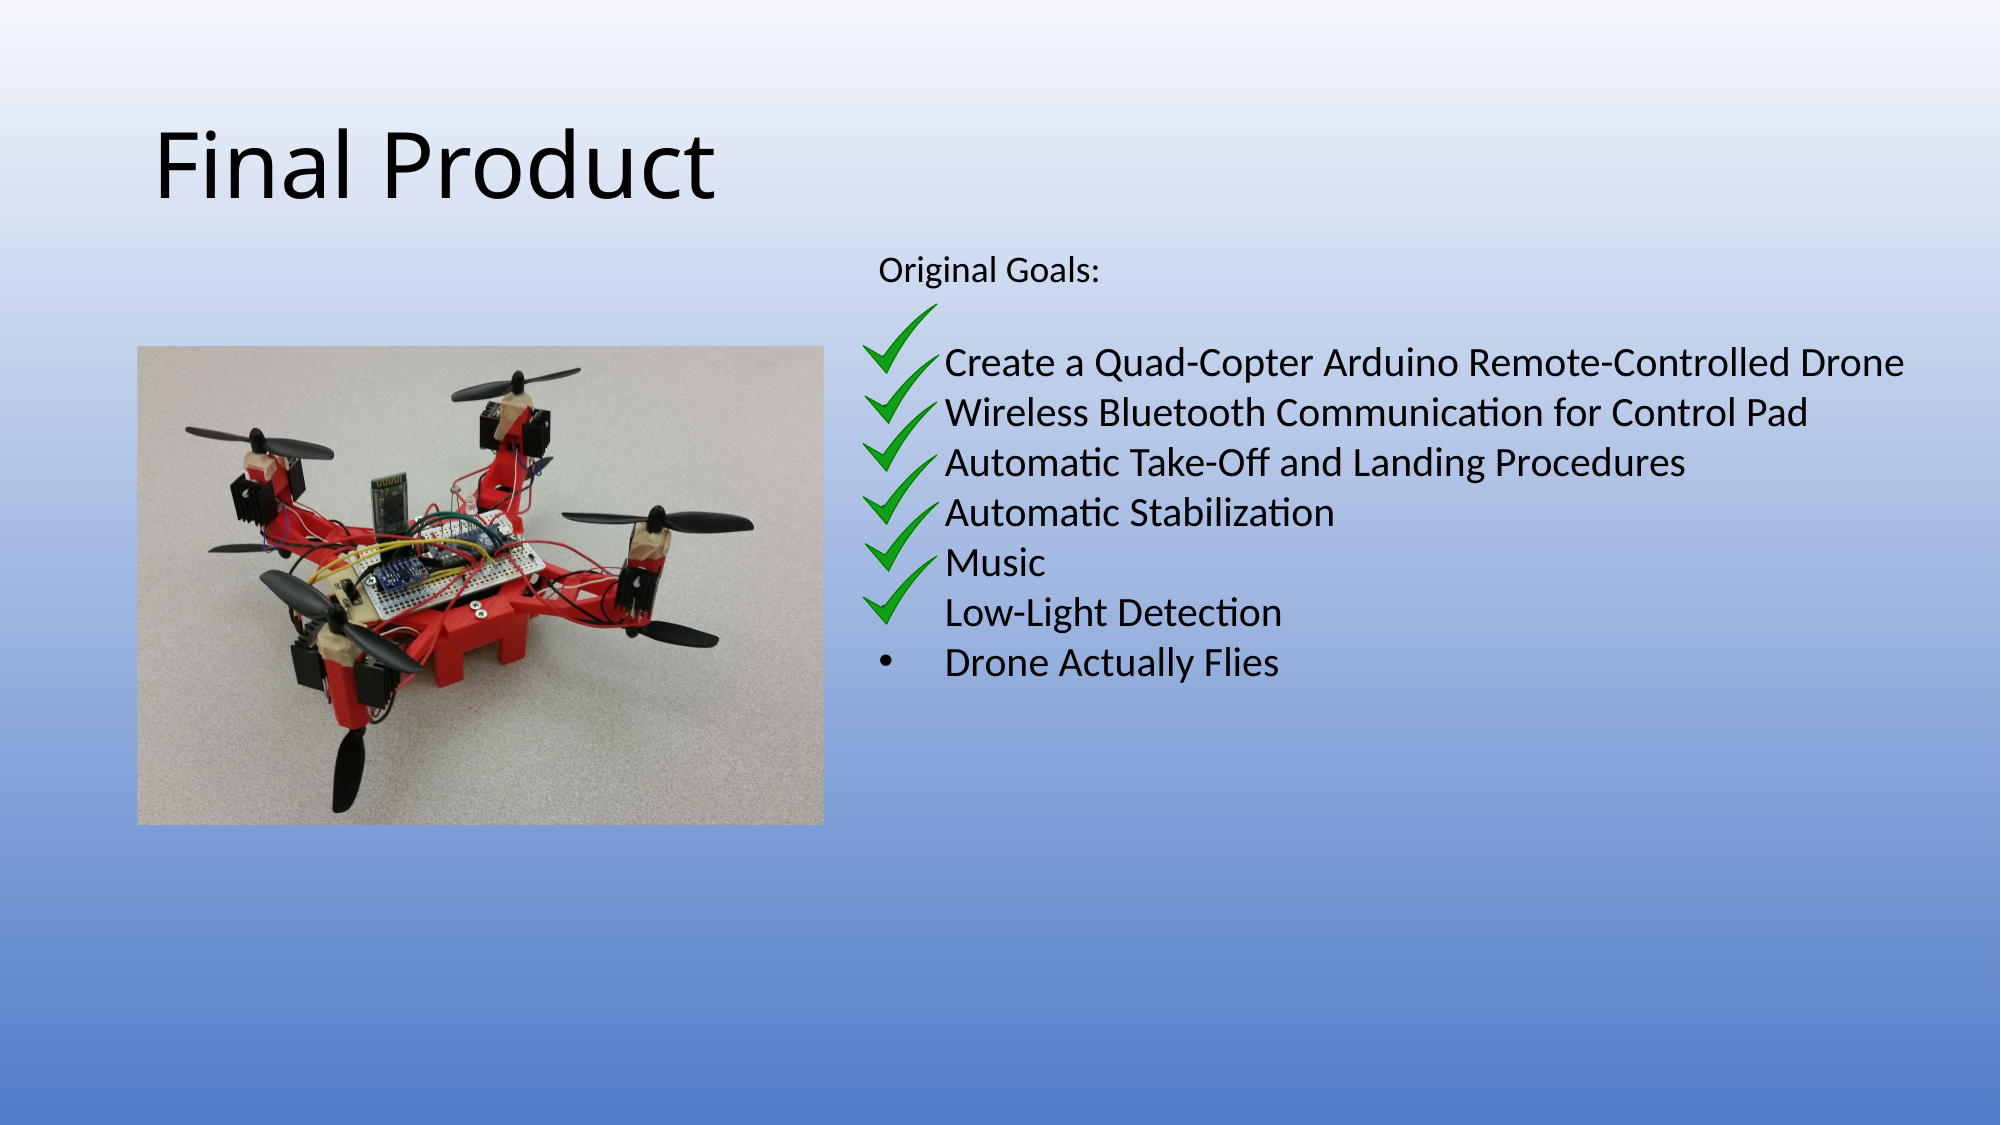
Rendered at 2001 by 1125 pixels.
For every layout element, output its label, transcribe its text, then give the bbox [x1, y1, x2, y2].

text_box Original Goals: Create a Quad-Copter Arduino Remote-Controlled Drone Wireless Bluetooth Communication for Control Pad Automatic Take-Off and Landing Procedures Automatic Stabilization Music Low-Light Detection Drone Actually Flies [864, 237, 1932, 738]
title Final Product [137, 59, 1863, 278]
picture [862, 303, 940, 625]
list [137, 346, 824, 825]
